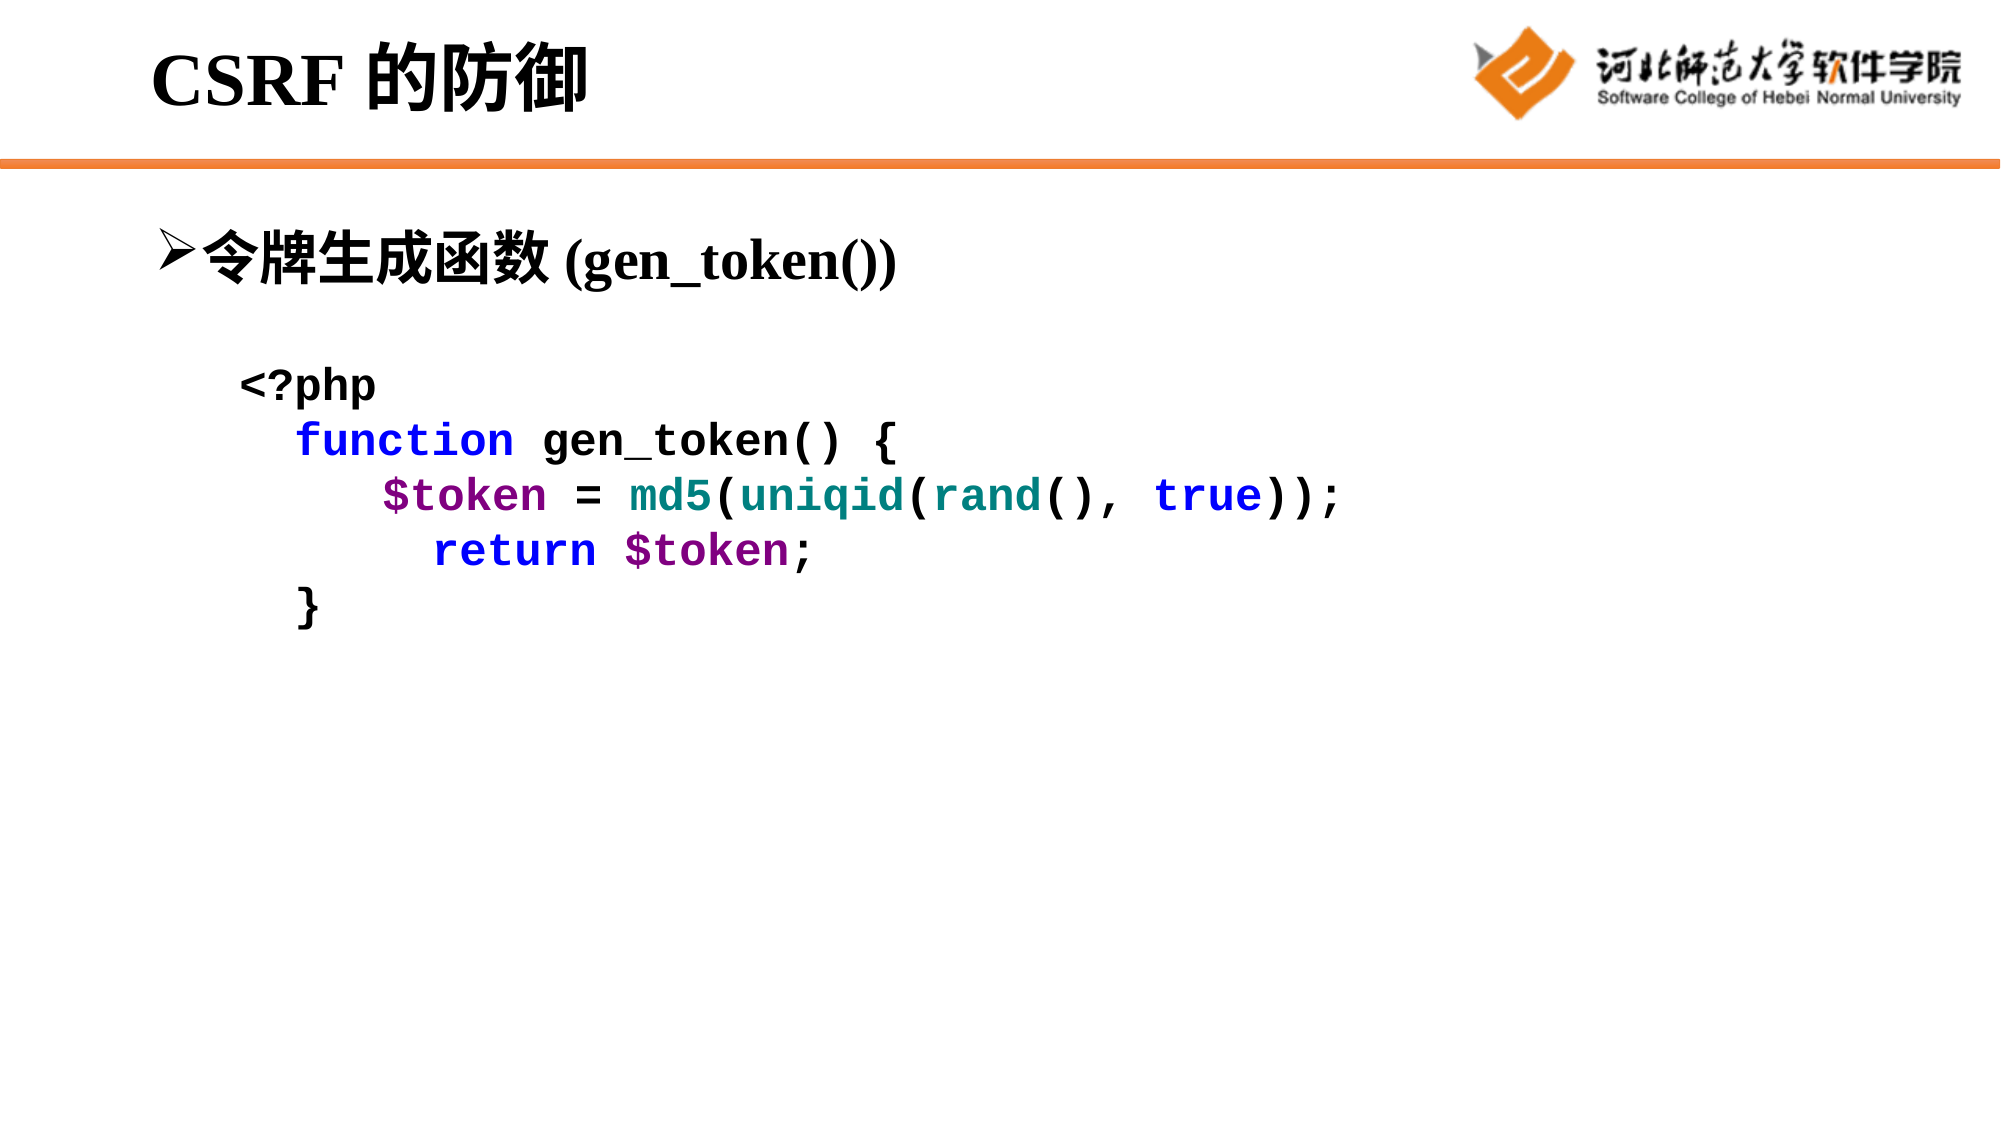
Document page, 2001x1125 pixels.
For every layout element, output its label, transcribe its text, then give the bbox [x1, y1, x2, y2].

title CSRF的防御 [135, 8, 1861, 155]
text_box <?php function gen_token() { $token = md5(uniqid(rand(), true)); return $token; } [142, 347, 1625, 637]
list 令牌生成函数(gen_token()) [139, 178, 1865, 988]
picture [1861, 18, 1988, 126]
